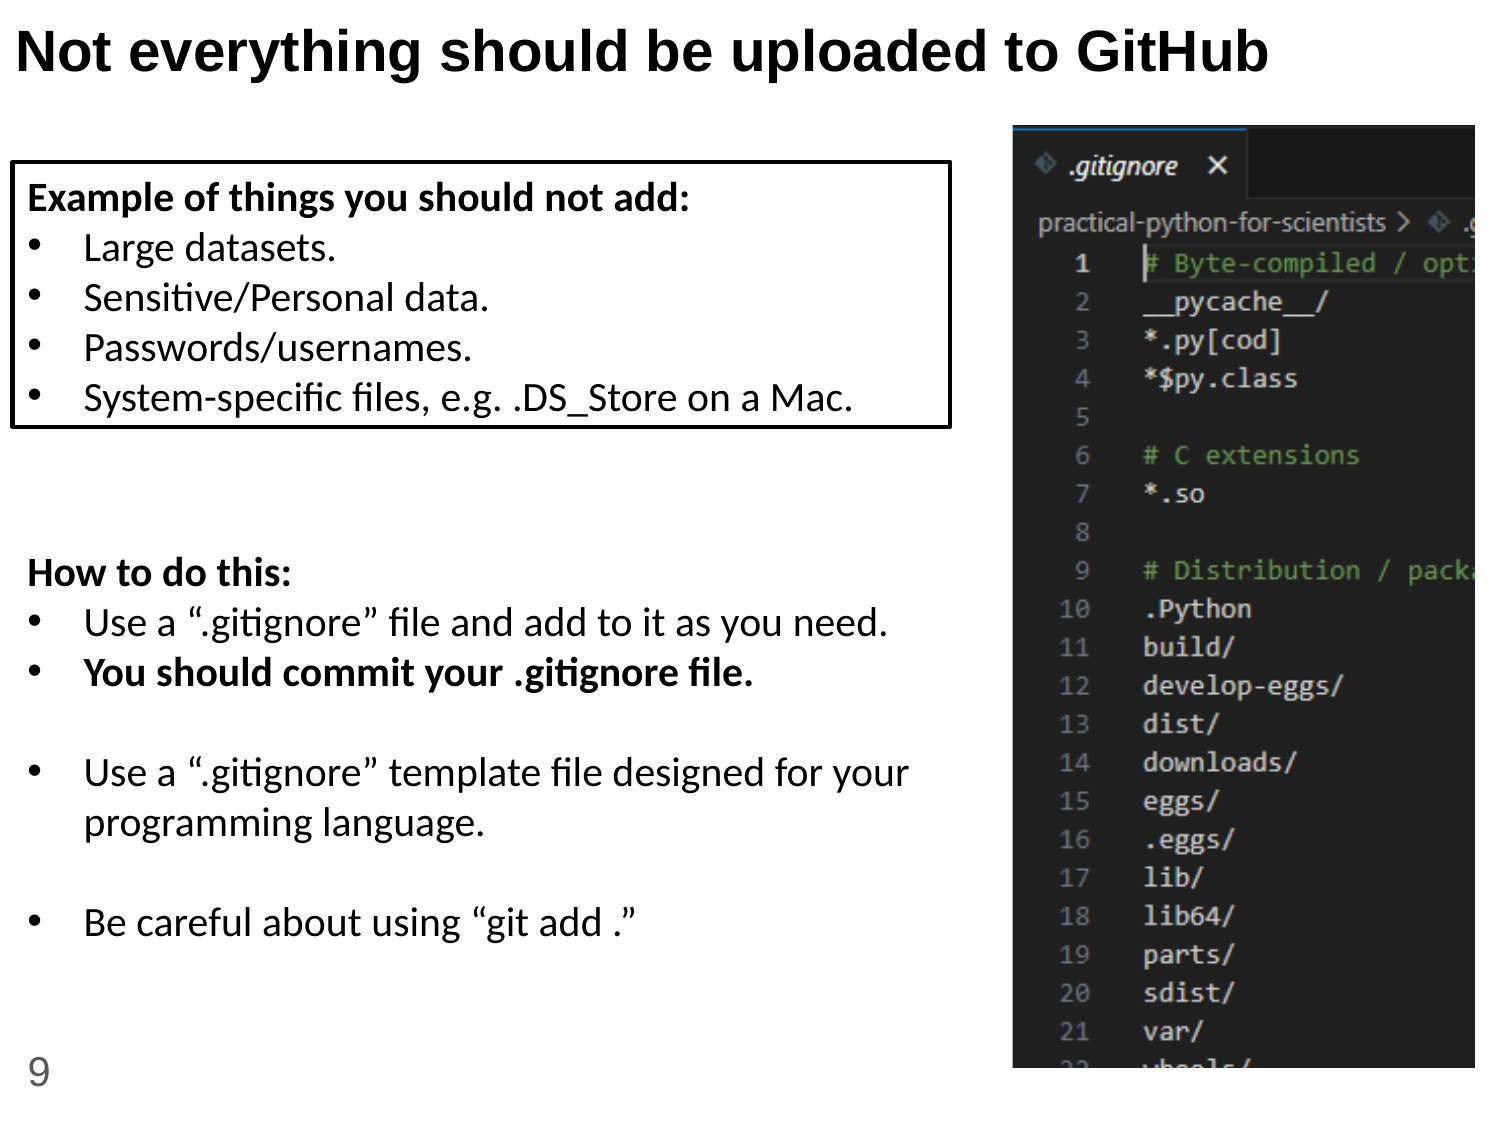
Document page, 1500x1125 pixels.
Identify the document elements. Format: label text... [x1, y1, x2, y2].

text_box How to do this: Use a “.gitignore” file and add to it as you need. You should commit your .gitignore file. Use a “.gitignore” template file designed for your programming language. Be careful about using “git add .” [12, 537, 1007, 953]
text_box Not everything should be uploaded to GitHub [0, 5, 1500, 91]
slide_number 9 [12, 1042, 363, 1103]
text_box Example of things you should not add: Large datasets. Sensitive/Personal data. Passwords/usernames. System-specific files, e.g. .DS_Store on a Mac. [10, 160, 952, 429]
picture [1012, 125, 1476, 1068]
